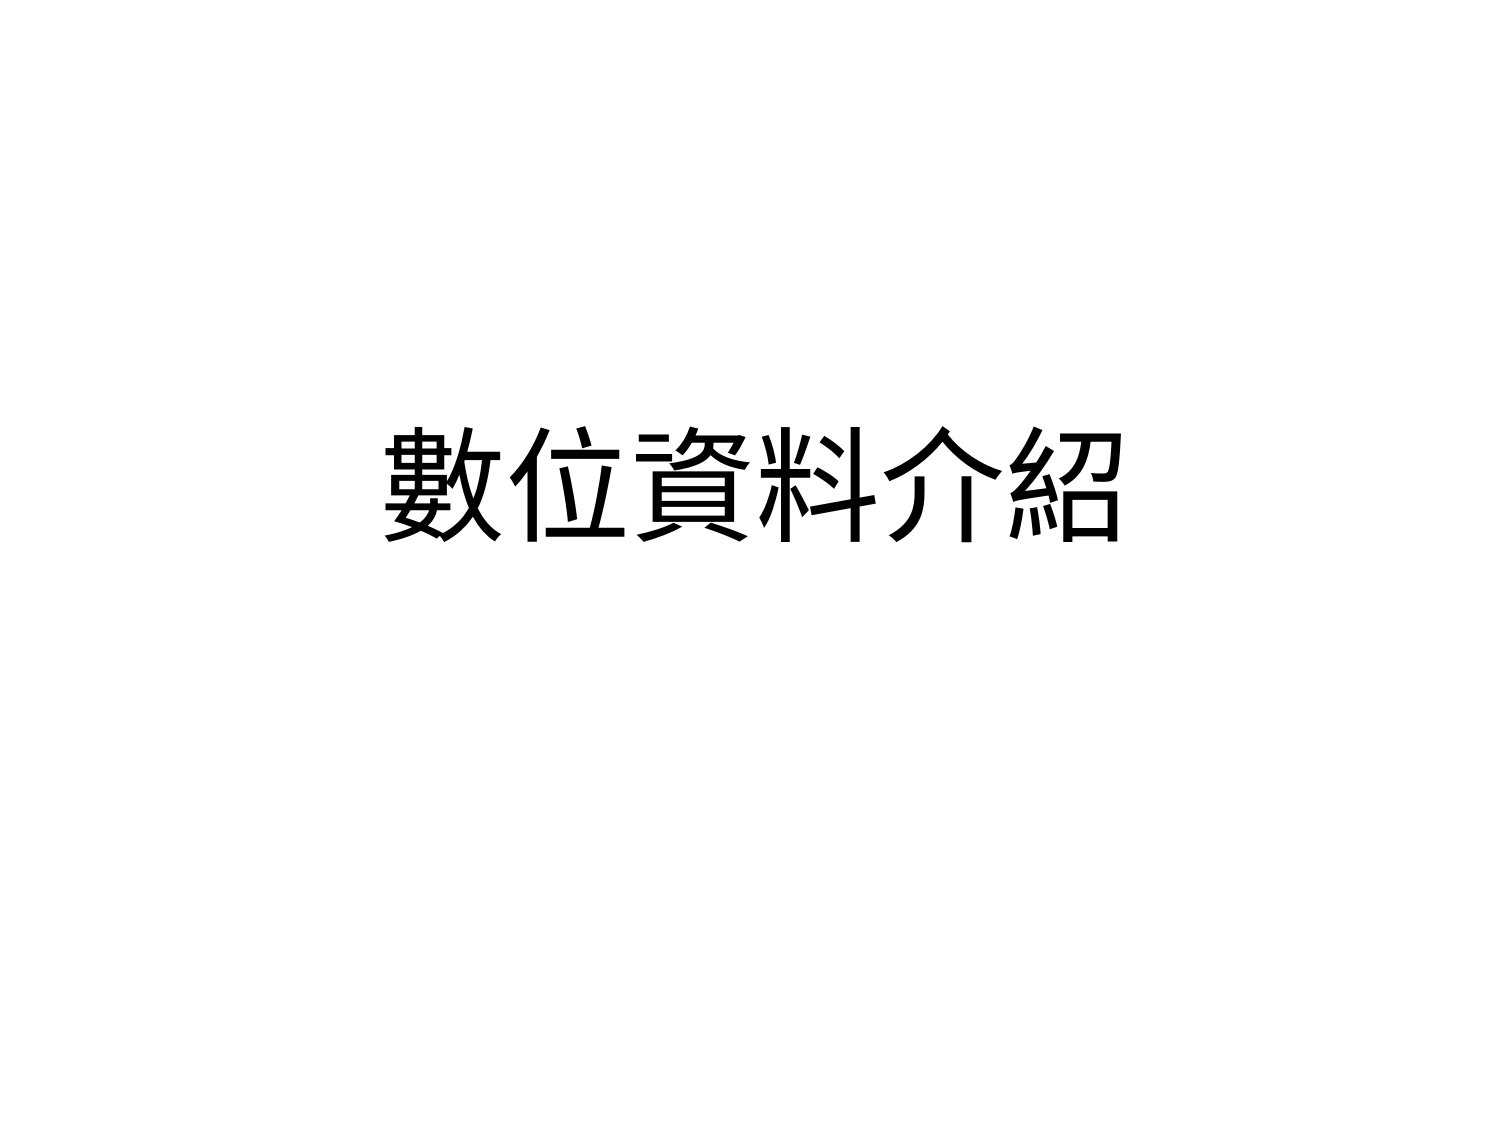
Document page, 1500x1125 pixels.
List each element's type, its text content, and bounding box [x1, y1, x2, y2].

title 數位資料介紹 [147, 361, 1363, 604]
